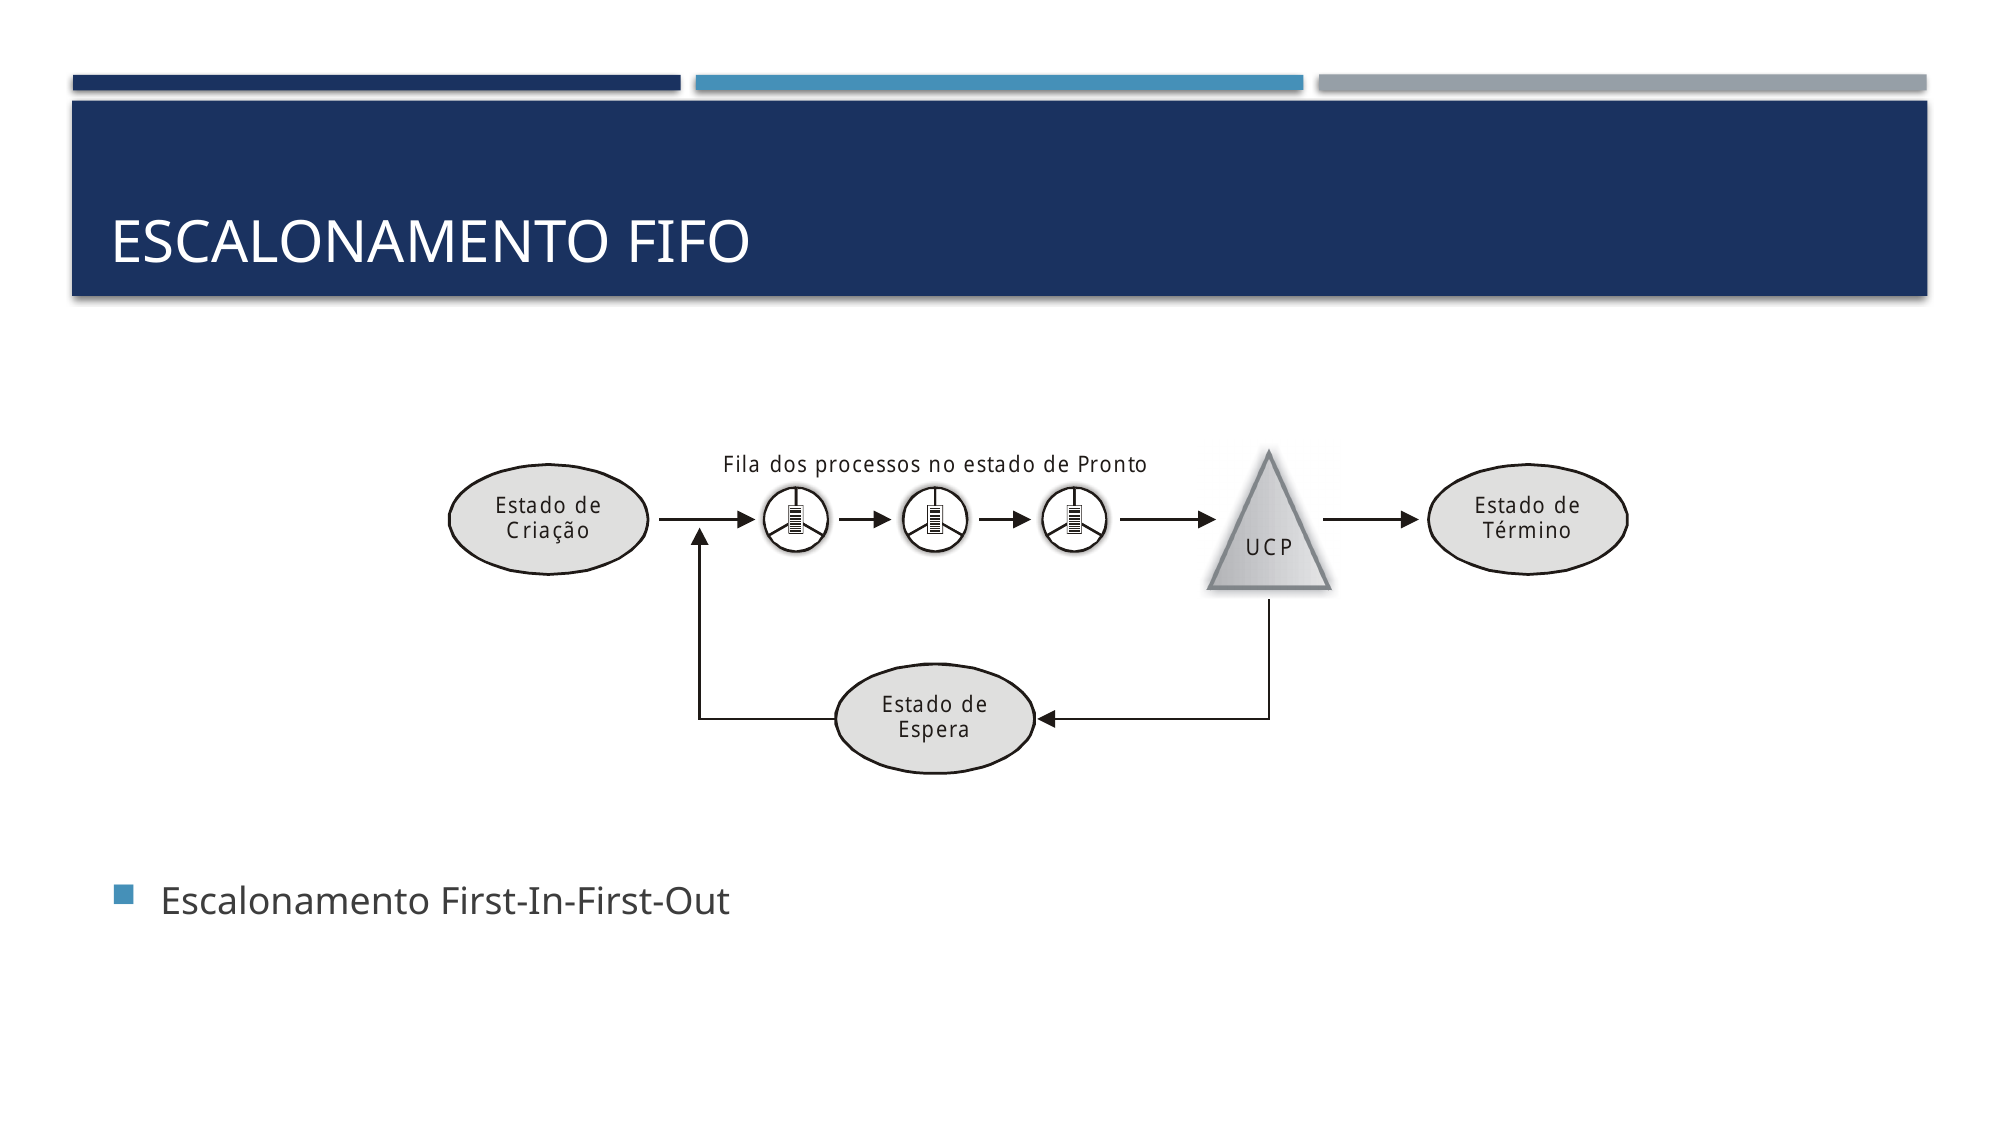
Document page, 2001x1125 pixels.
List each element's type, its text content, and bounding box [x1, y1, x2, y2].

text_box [443, 436, 1633, 779]
list Escalonamento First-In-First-Out [95, 383, 1905, 962]
title Escalonamento FIFO [95, 115, 1905, 282]
